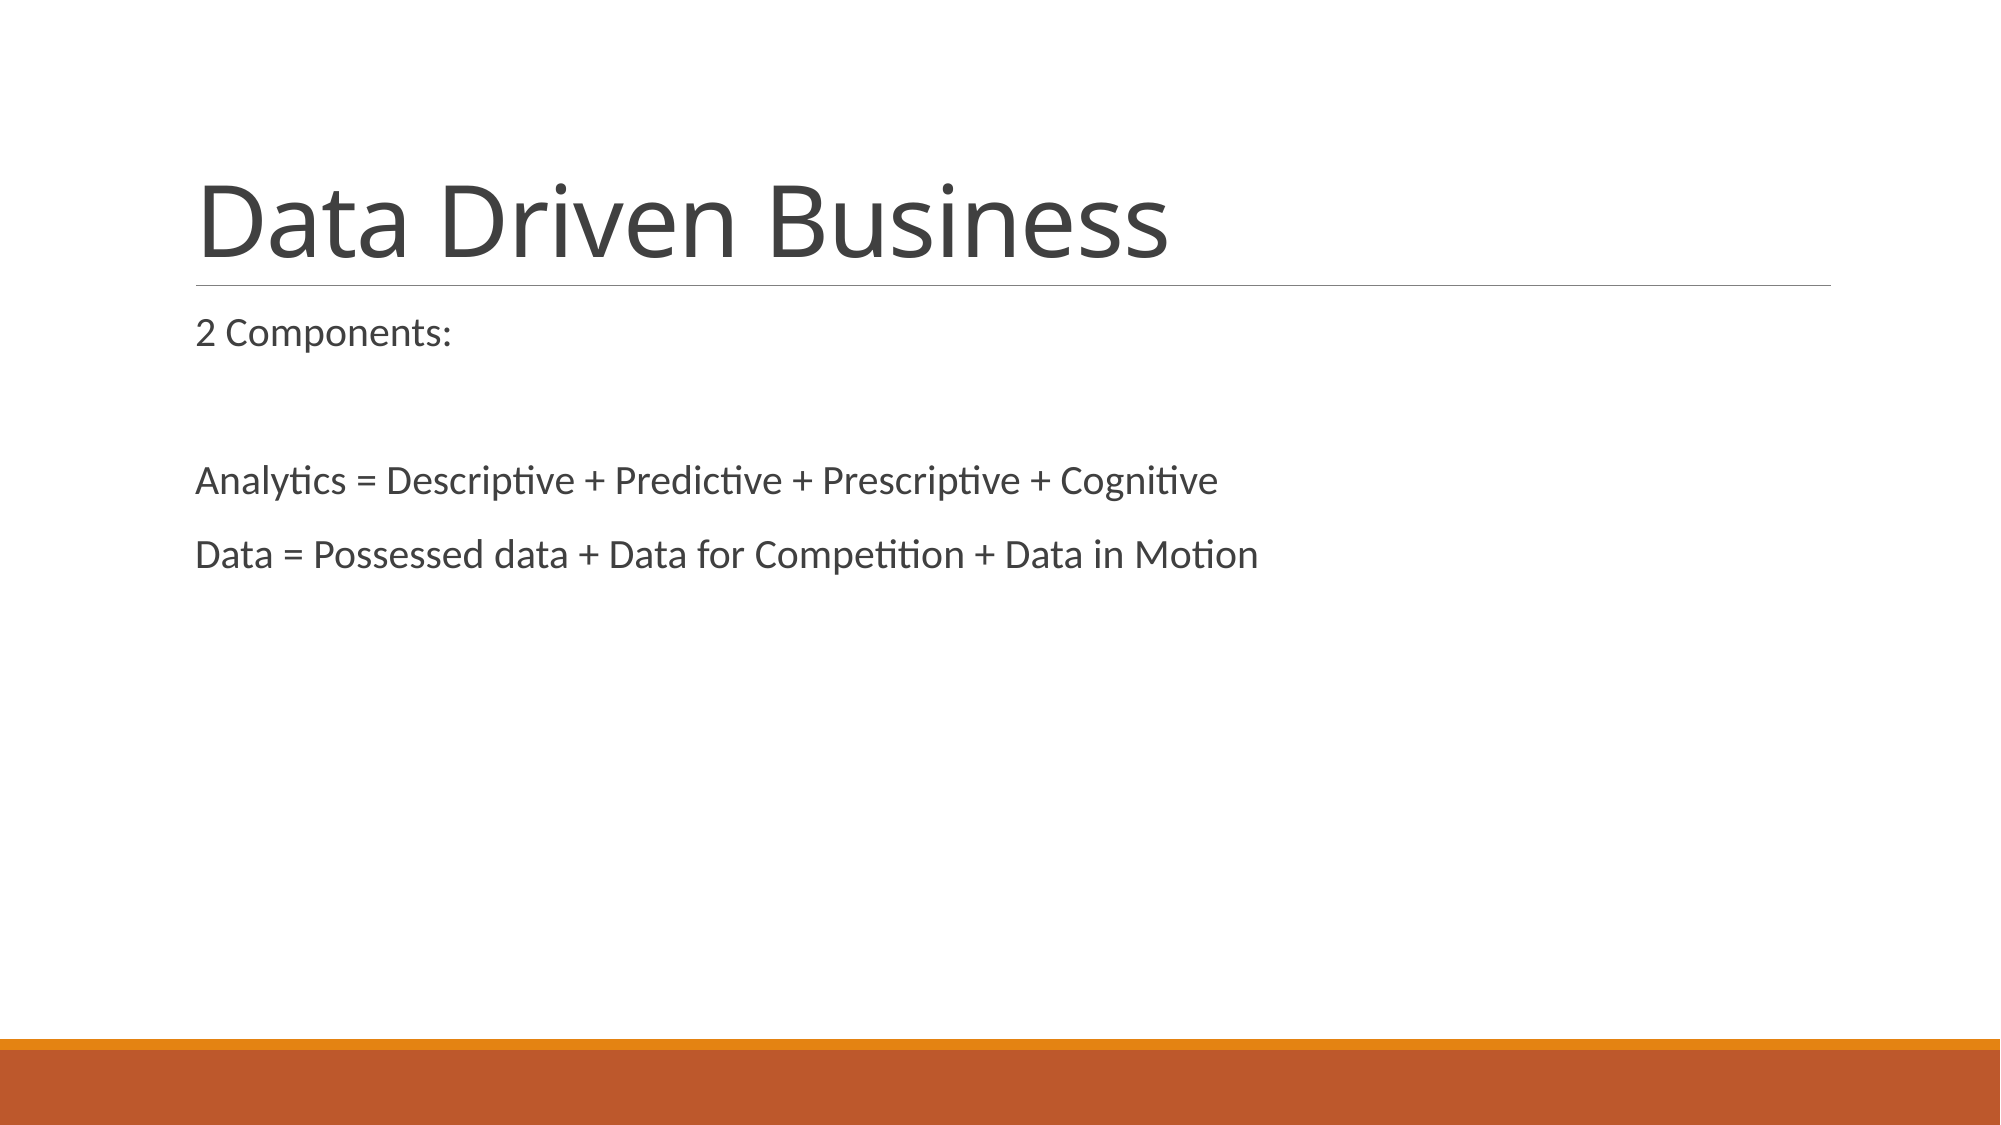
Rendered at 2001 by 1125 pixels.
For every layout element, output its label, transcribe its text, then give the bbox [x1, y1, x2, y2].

list 2 Components: Analytics = Descriptive + Predictive + Prescriptive + Cognitive Data = Possessed data + Data for Competition + Data in Motion [180, 302, 1830, 963]
title Data Driven Business [180, 47, 1830, 285]
